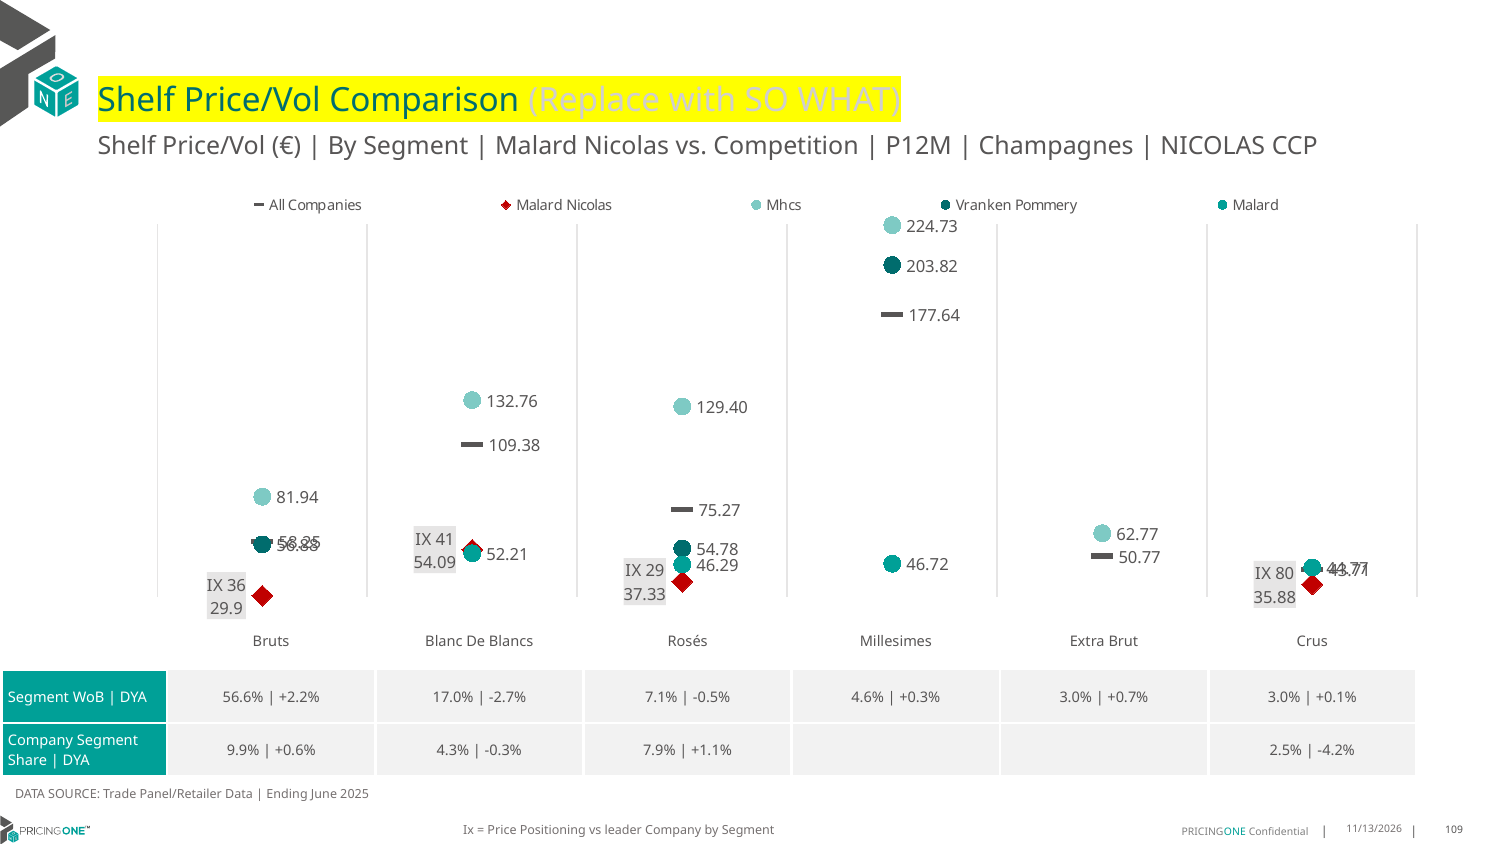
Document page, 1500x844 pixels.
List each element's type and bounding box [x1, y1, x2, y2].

title [82, 0, 1418, 127]
table_cell [168, 724, 374, 775]
footer [89, 815, 1149, 844]
slide_number [1325, 815, 1479, 844]
table_cell [793, 724, 999, 775]
table_cell [3, 724, 166, 775]
table_cell [377, 670, 582, 722]
table_cell [793, 670, 999, 722]
table_cell [585, 724, 790, 775]
table_cell [585, 670, 790, 722]
table_cell [1210, 670, 1415, 722]
table_cell [3, 671, 166, 722]
chart [3, 185, 1418, 624]
table_cell [1001, 670, 1207, 722]
table_cell [1001, 724, 1207, 775]
table_cell [377, 724, 582, 775]
table_cell [1210, 724, 1415, 775]
list [0, 776, 750, 814]
list [82, 127, 1418, 185]
table_header [3, 624, 1416, 670]
table_cell [168, 670, 374, 722]
